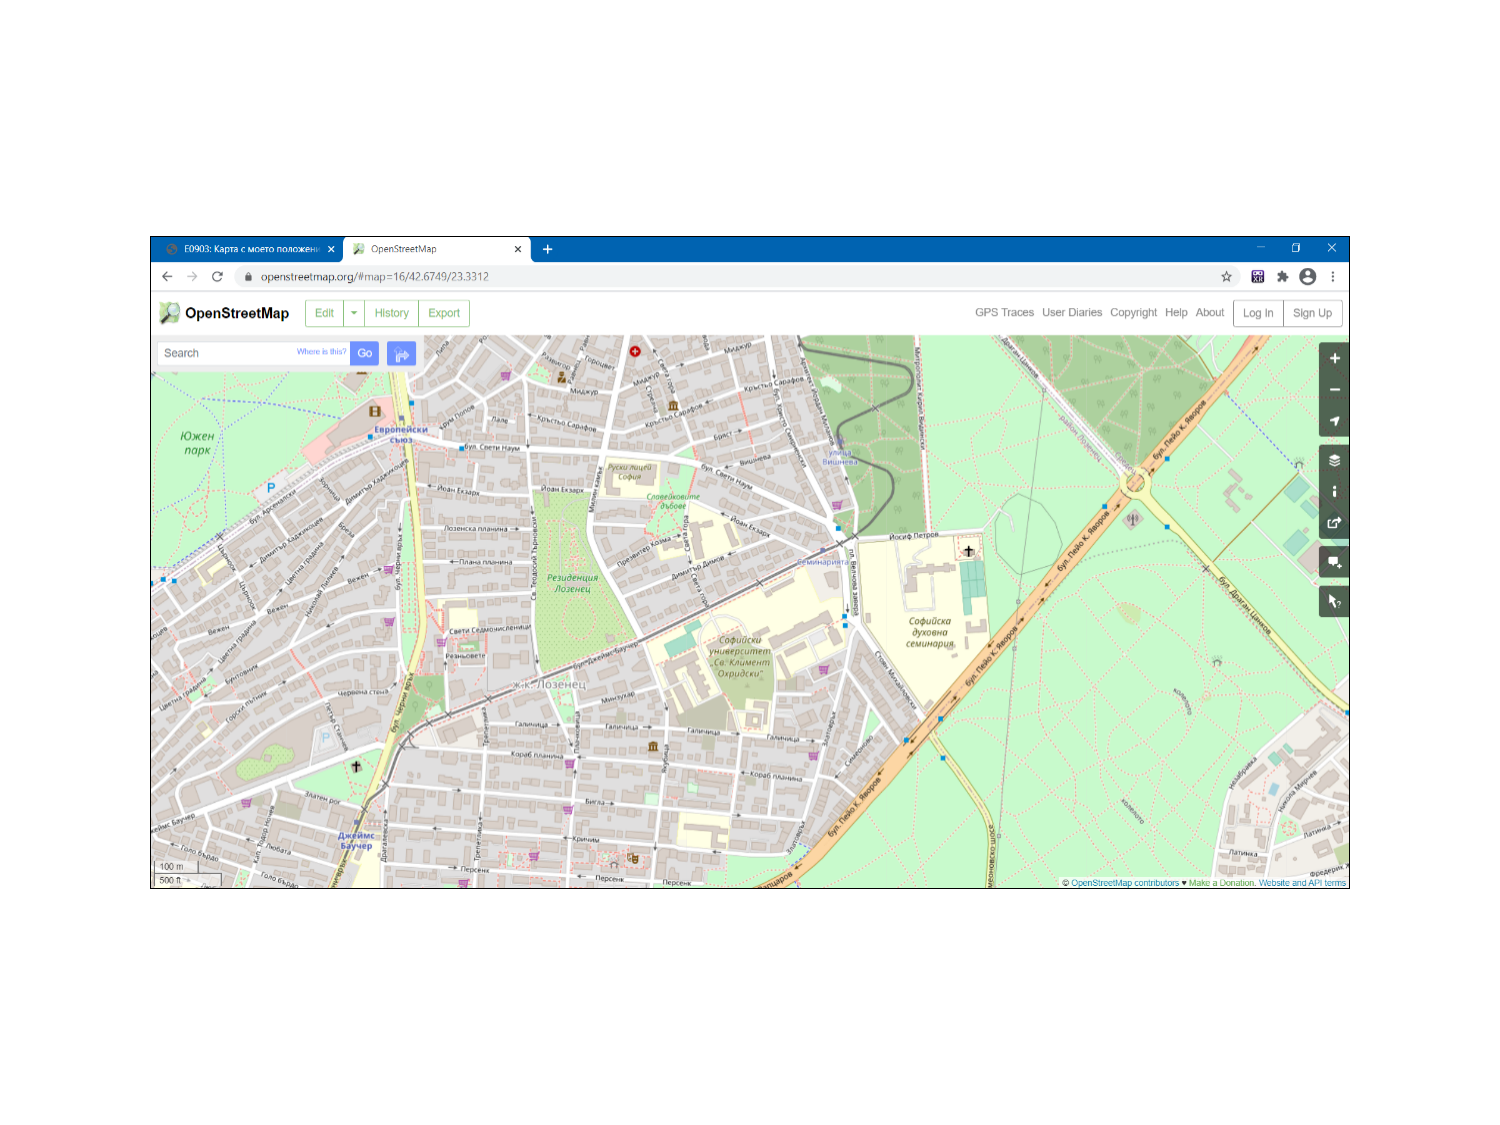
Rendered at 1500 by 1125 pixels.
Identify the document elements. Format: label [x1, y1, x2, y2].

picture [149, 236, 1351, 889]
